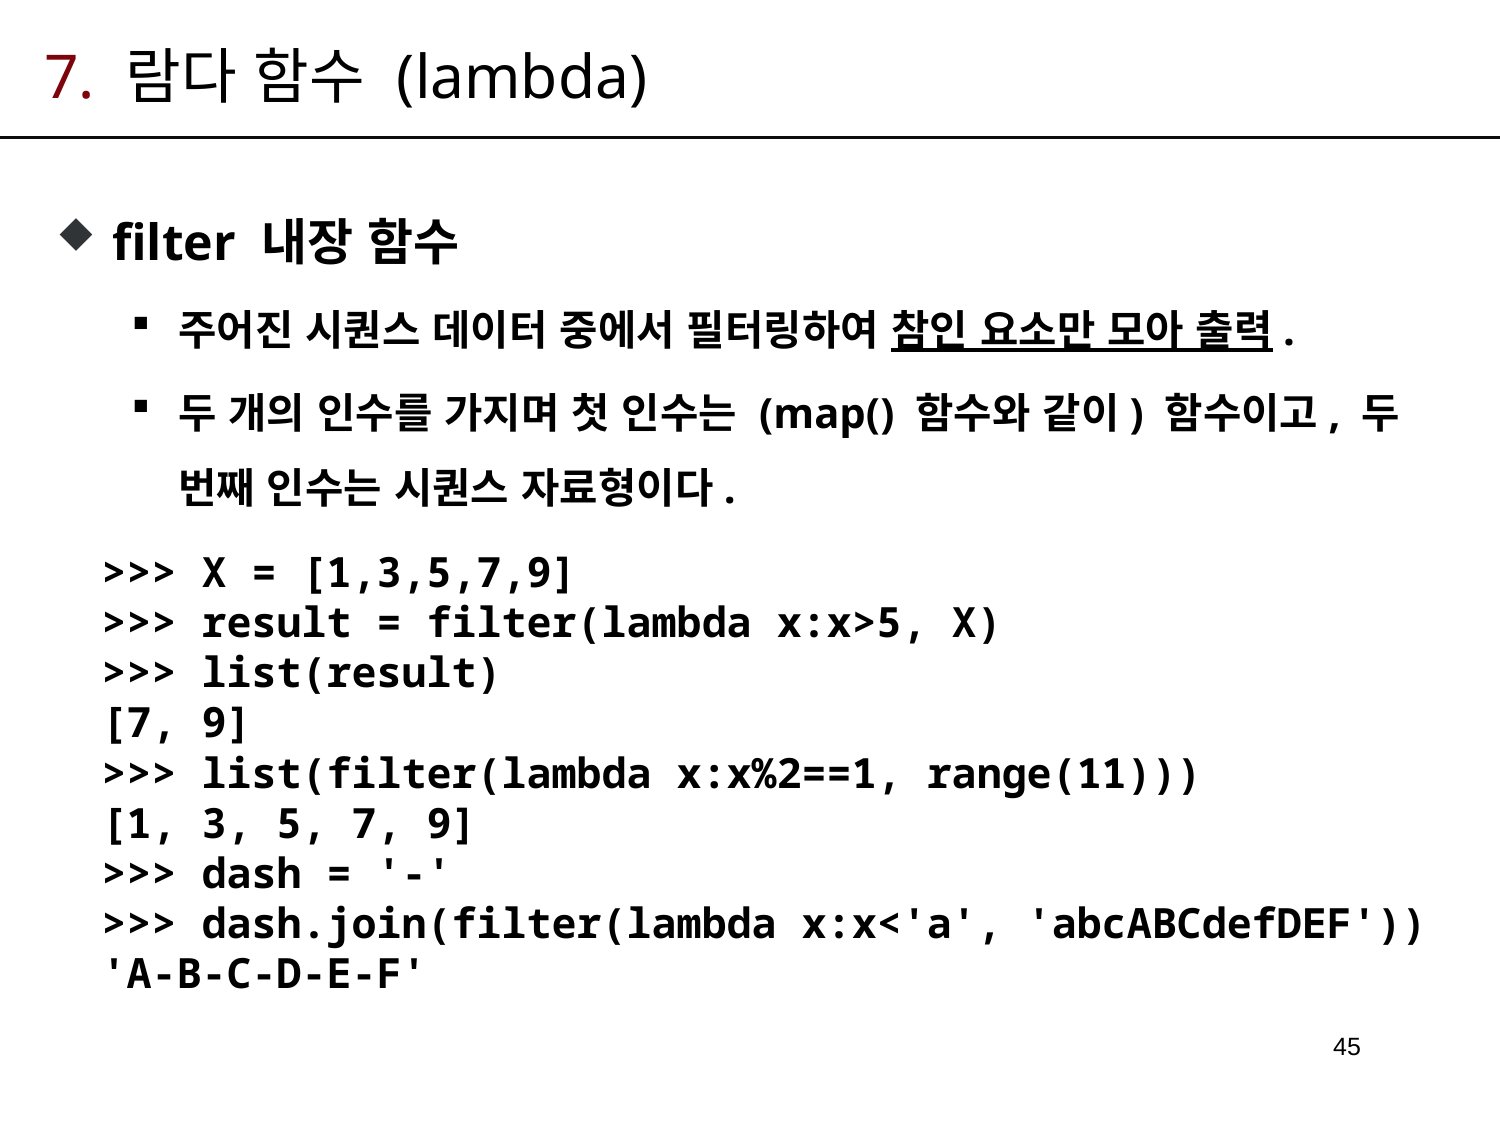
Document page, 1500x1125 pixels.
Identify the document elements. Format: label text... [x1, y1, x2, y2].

title 7. 람다 함수 (lambda) [29, 30, 1294, 124]
list filter 내장 함수 주어진 시퀀스 데이터 중에서 필터링하여 참인 요소만 모아 출력. 두 개의 인수를 가지며 첫 인수는 (map() 함수와 같이) 함수이고, 두 번째 인수는 시퀀스 자료형이다. [41, 172, 1471, 977]
text_box >>> X = [1,3,5,7,9] >>> result = filter(lambda x:x>5, X) >>> list(result) [7, 9] >>> list(filter(lambda x:x%2==1, range(11))) [1, 3, 5, 7, 9] >>> dash = '-' >>> dash.join(filter(lambda x:x<'a', 'abcABCdefDEF')) 'A-B-C-D-E-F' [86, 538, 1442, 1004]
slide_number 45 [1033, 1023, 1376, 1066]
